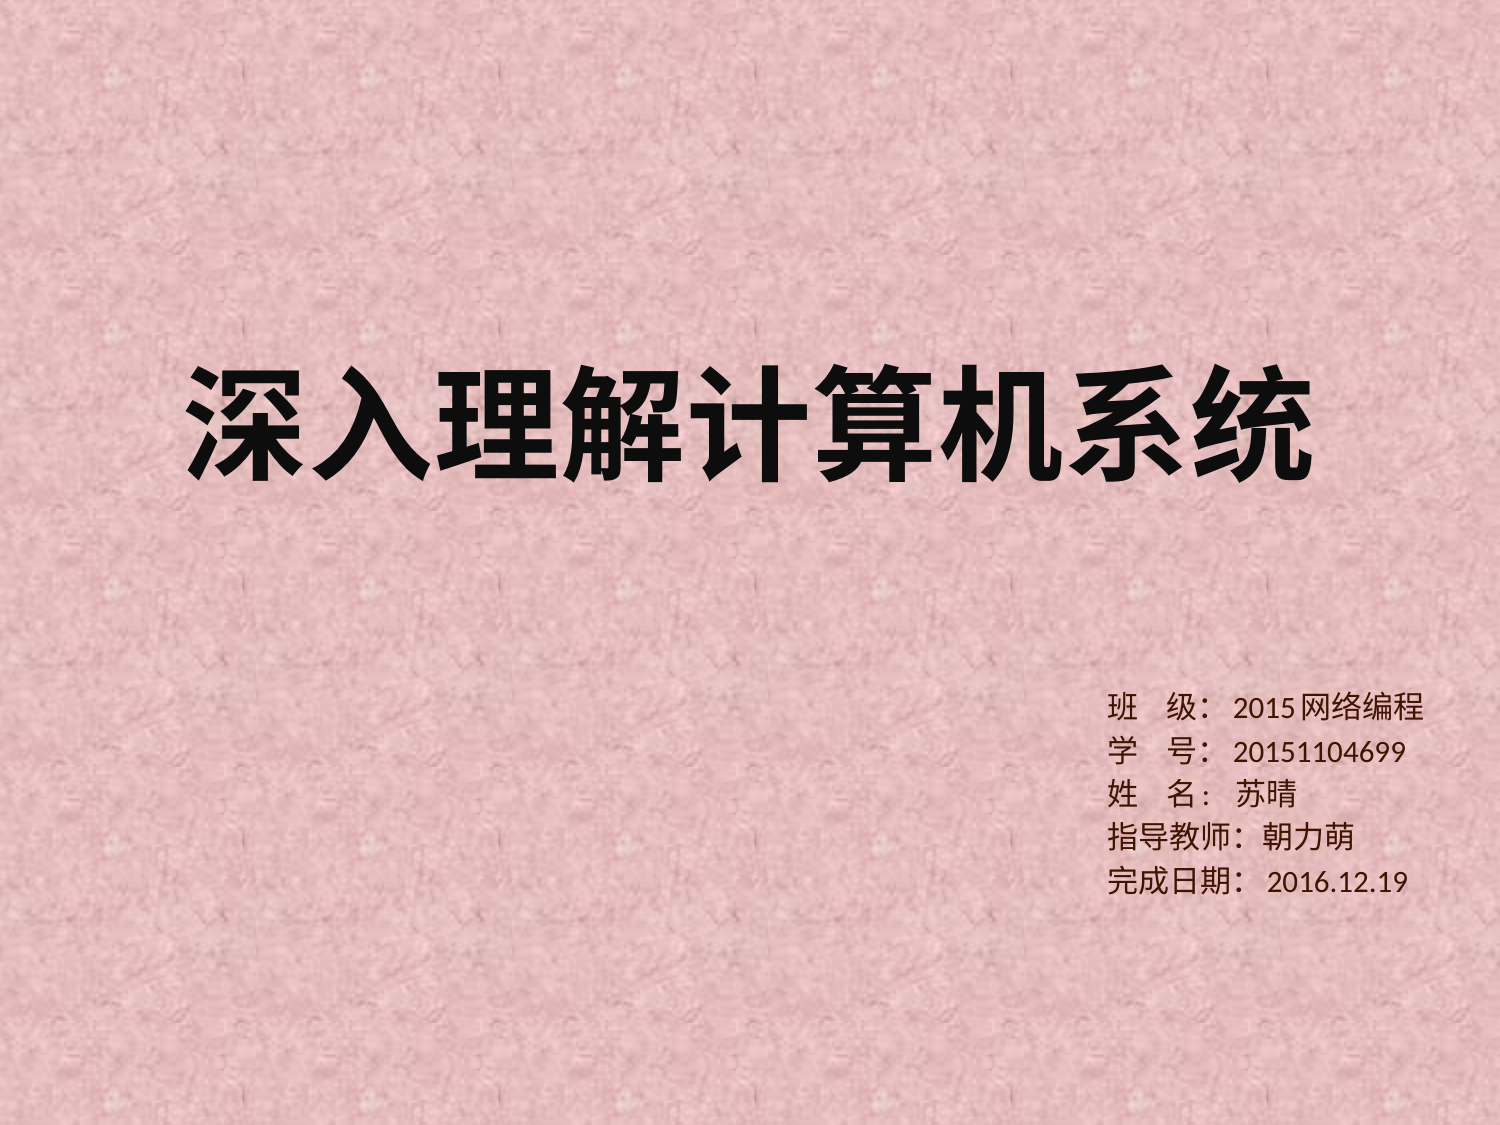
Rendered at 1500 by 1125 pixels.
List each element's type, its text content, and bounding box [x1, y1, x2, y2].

subtitle 班 级：2015网络编程 学 号：20151104699 姓 名: 苏晴 指导教师：朝力萌 完成日期：2016.12.19 [1092, 680, 1500, 909]
picture [0, 0, 1500, 1125]
title 深入理解计算机系统 [112, 196, 1388, 505]
